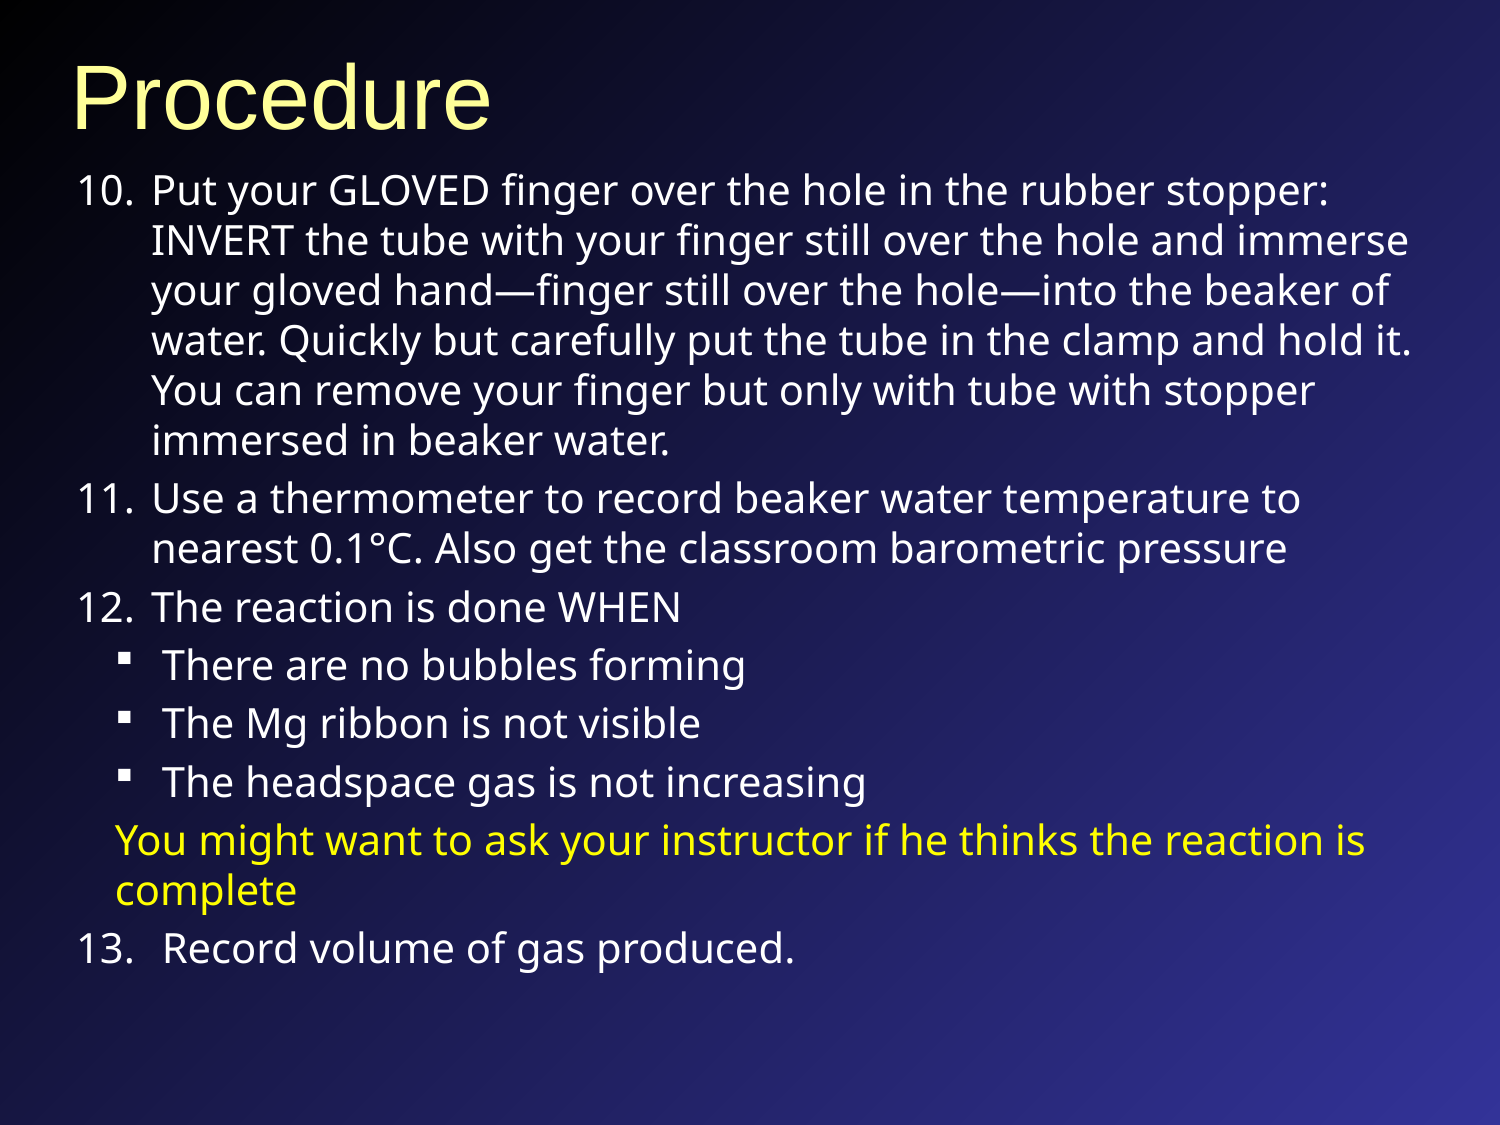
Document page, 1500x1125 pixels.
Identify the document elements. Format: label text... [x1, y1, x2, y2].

title Procedure [55, 29, 1438, 157]
list Put your GLOVED finger over the hole in the rubber stopper: INVERT the tube with your finger still over the hole and immerse your gloved hand—finger still over the hole—into the beaker of water. Quickly but carefully put the tube in the clamp and hold it. You can remove your finger but only with tube with stopper immersed in beaker water. Use a thermometer to record beaker water temperature to nearest 0.1°C. Also get the classroom barometric pressure The reaction is done WHEN There are no bubbles forming The Mg ribbon is not visible The headspace gas is not increasing You might want to ask your instructor if he thinks the reaction is complete Record volume of gas produced. [60, 155, 1438, 1075]
